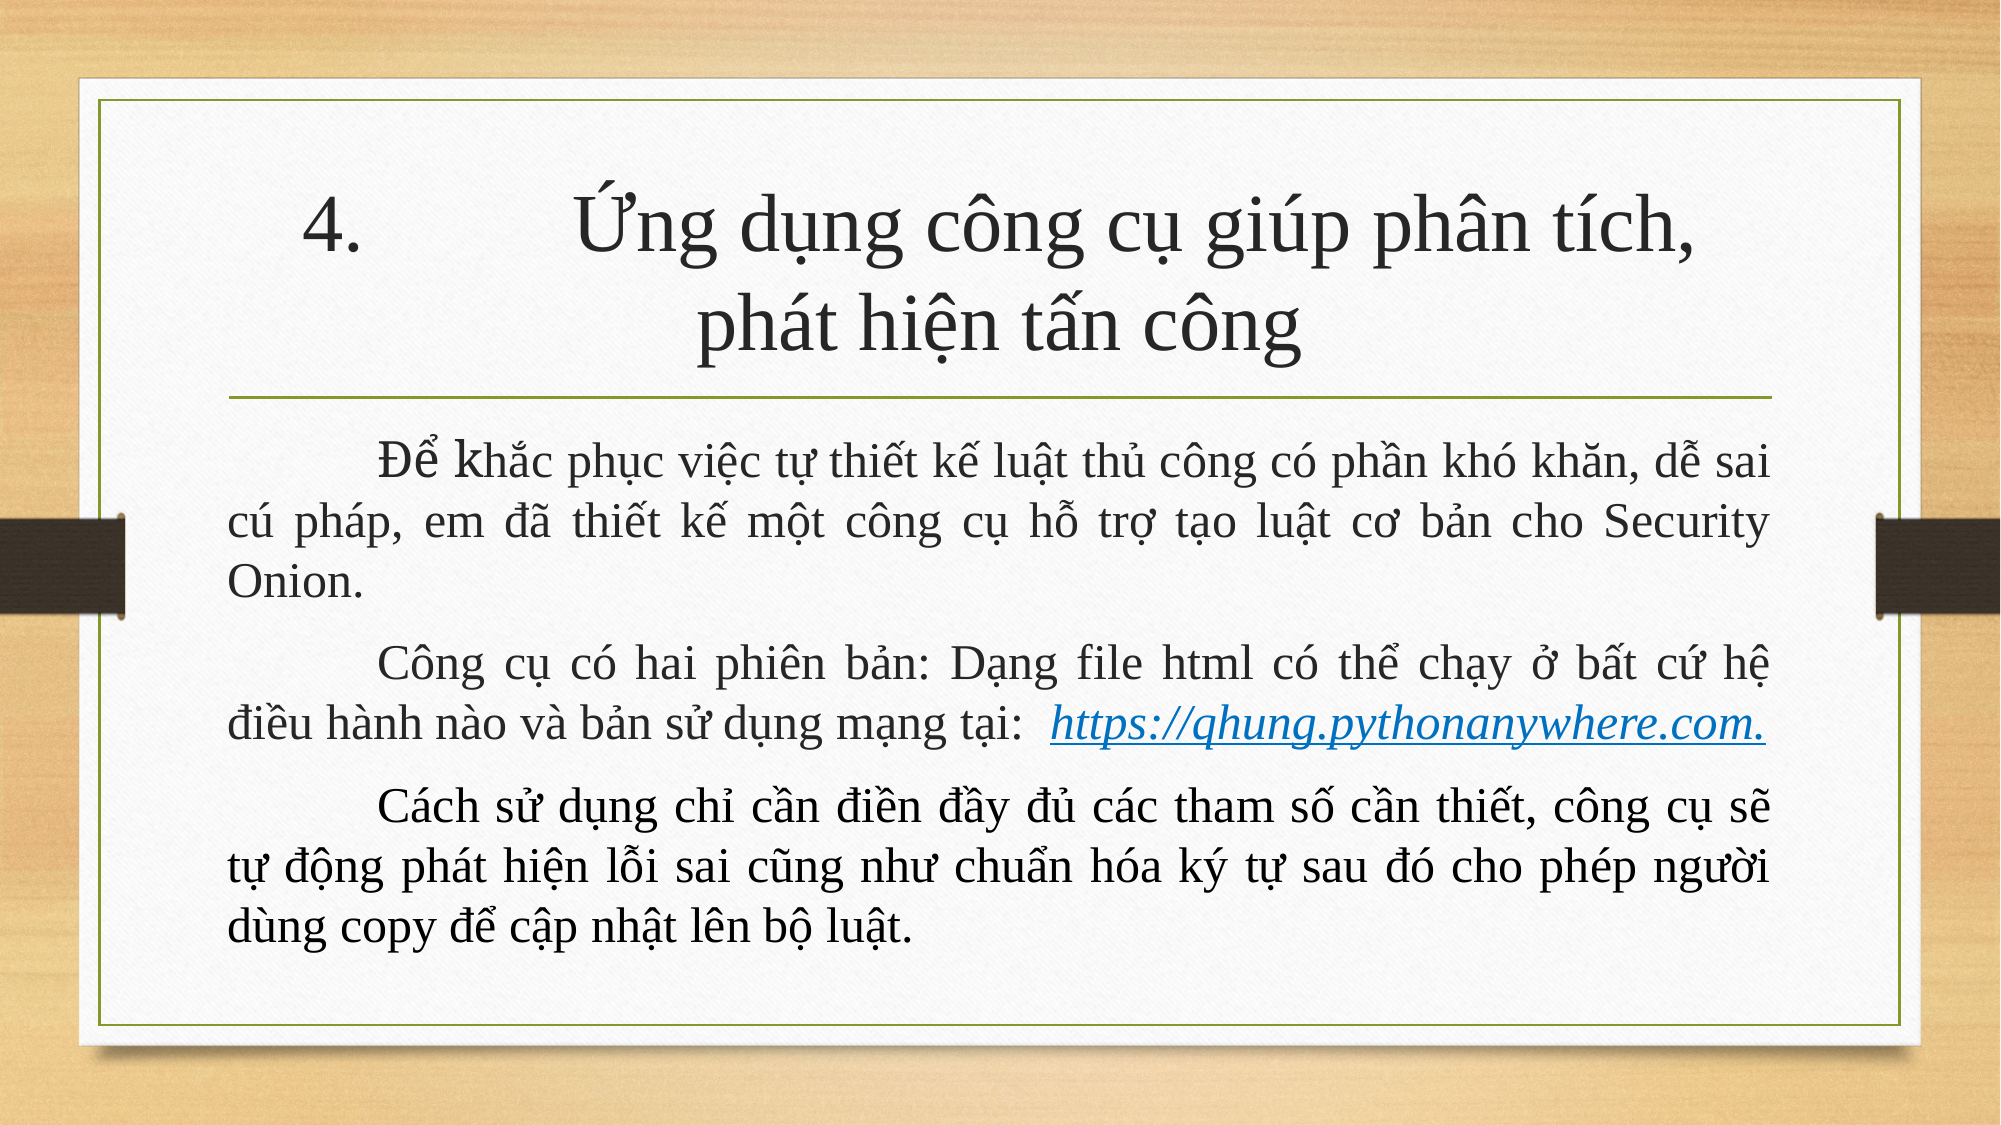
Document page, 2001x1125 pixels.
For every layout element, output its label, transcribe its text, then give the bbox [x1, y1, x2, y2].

list Để khắc phục việc tự thiết kế luật thủ công có phần khó khăn, dễ sai cú pháp, em đã thiết kế một công cụ hỗ trợ tạo luật cơ bản cho Security Onion. Công cụ có hai phiên bản: Dạng file html có thể chạy ở bất cứ hệ điều hành nào và bản sử dụng mạng tại: https://qhung.pythonanywhere.com. Cách sử dụng chỉ cần điền đầy đủ các tham số cần thiết, công cụ sẽ tự động phát hiện lỗi sai cũng như chuẩn hóa ký tự sau đó cho phép người dùng copy để cập nhật lên bộ luật. [212, 419, 1788, 964]
picture [0, 0, 2001, 1125]
title 4. Ứng dụng công cụ giúp phân tích, phát hiện tấn công [212, 161, 1788, 375]
